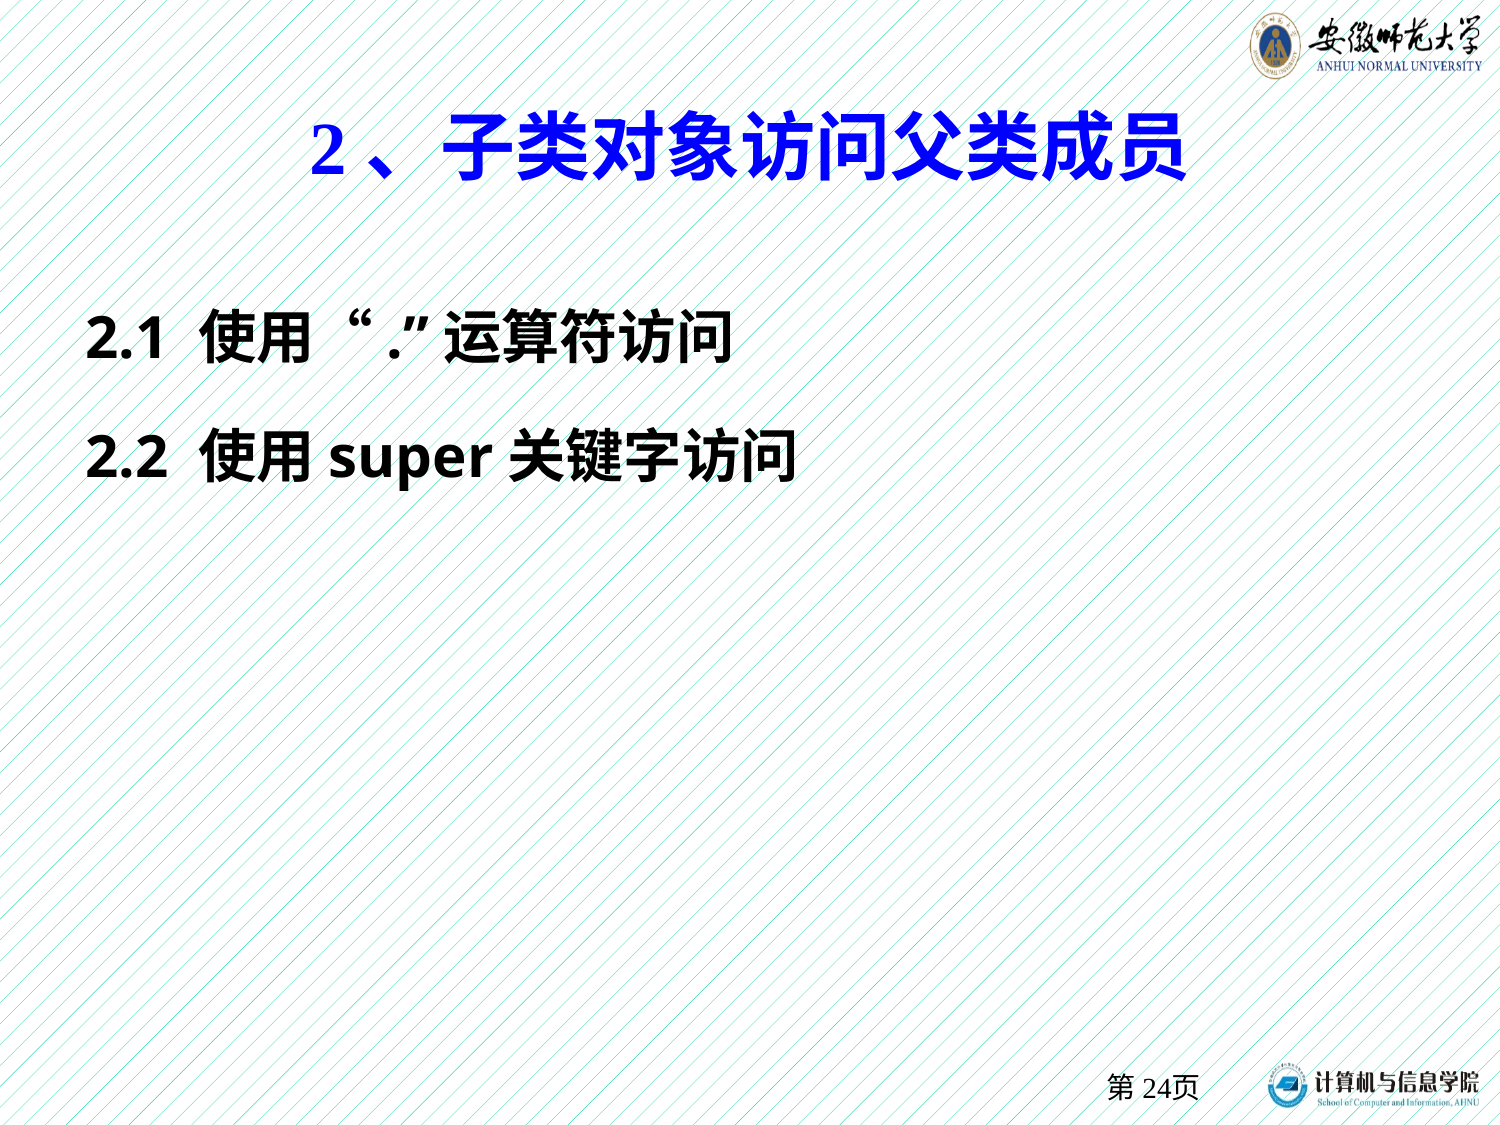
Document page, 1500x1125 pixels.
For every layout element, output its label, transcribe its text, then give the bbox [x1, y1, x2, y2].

slide_number 第24页 [903, 1061, 1217, 1118]
picture [1237, 2, 1500, 114]
title 2、子类对象访问父类成员 [70, 88, 1430, 201]
picture [1245, 1057, 1500, 1120]
list 2.1 使用“.”运算符访问 2.2 使用super关键字访问 [70, 243, 1430, 1000]
